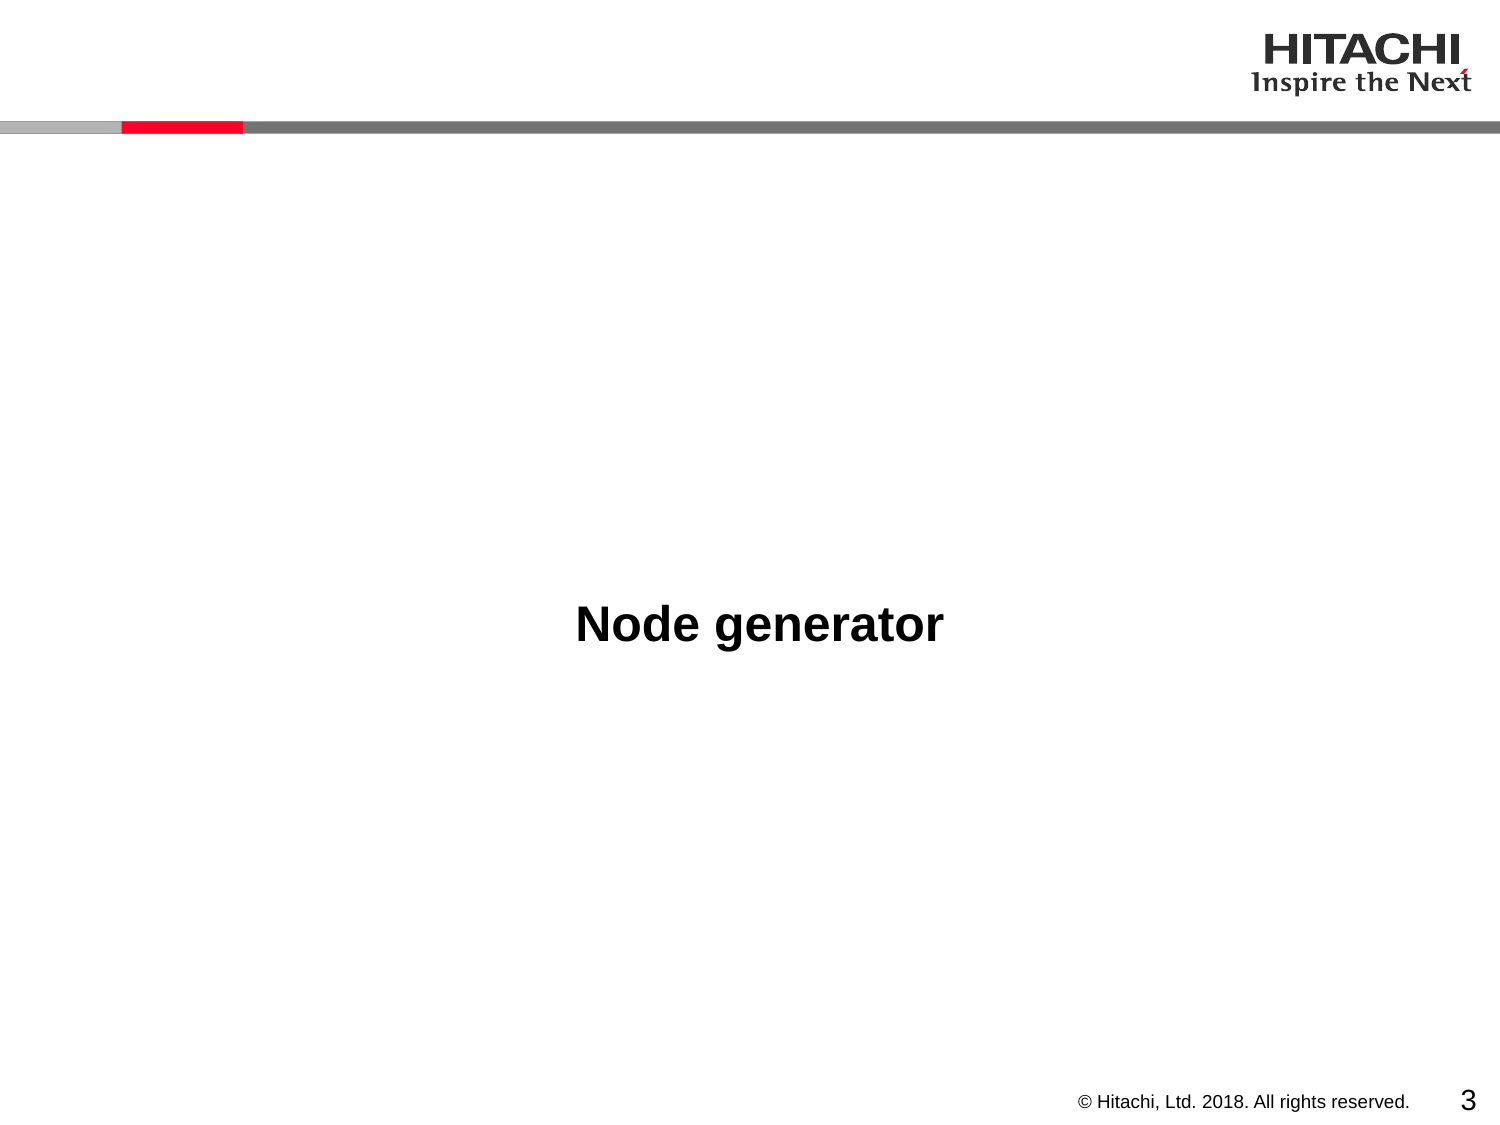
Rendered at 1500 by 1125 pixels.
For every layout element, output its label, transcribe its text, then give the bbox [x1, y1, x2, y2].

text_box Node generator [560, 590, 960, 660]
slide_number 2 [1411, 1073, 1492, 1124]
